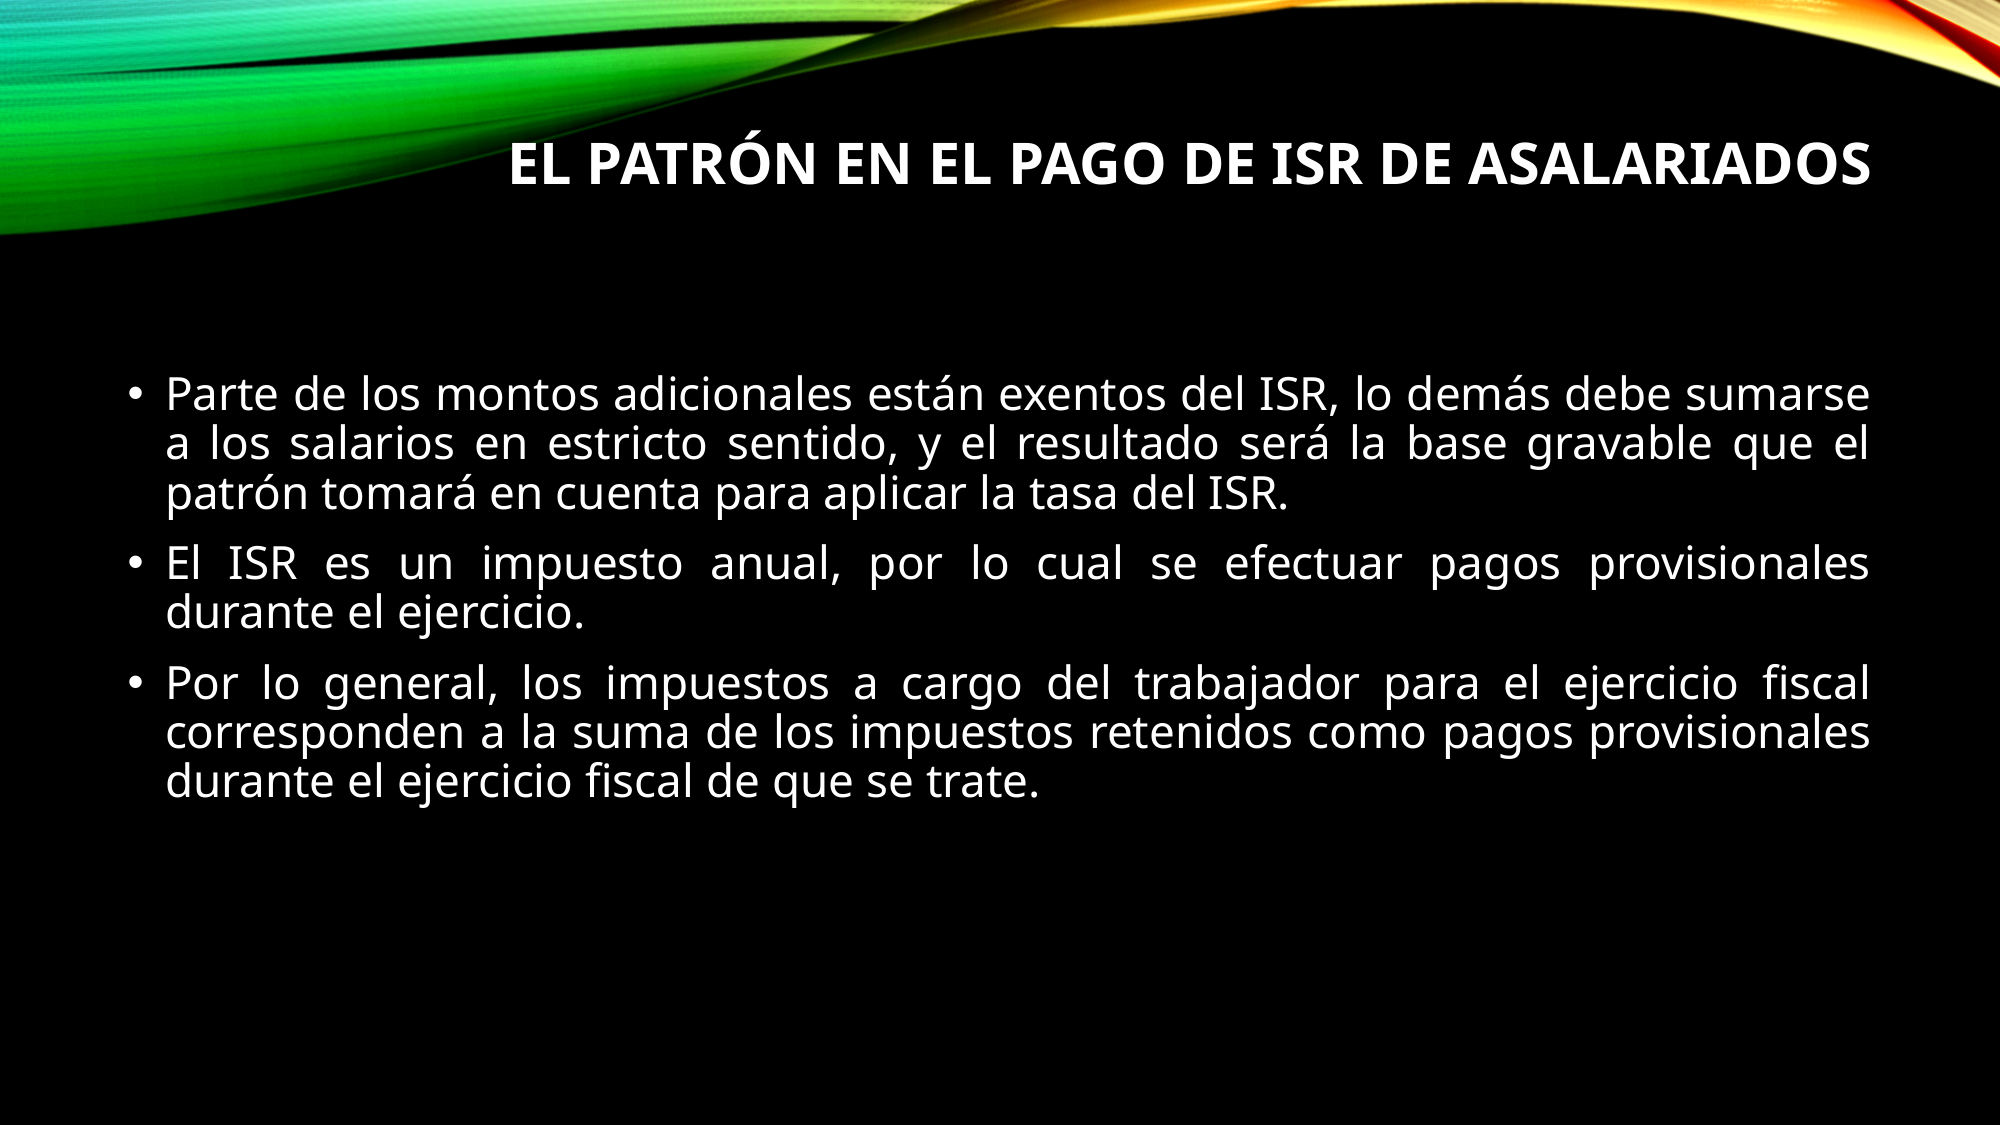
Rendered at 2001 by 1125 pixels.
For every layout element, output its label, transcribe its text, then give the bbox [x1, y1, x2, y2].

title El patrón en el pago de ISR de asalariados [474, 125, 1888, 338]
list Parte de los montos adicionales están exentos del ISR, lo demás debe sumarse a los salarios en estricto sentido, y el resultado será la base gravable que el patrón tomará en cuenta para aplicar la tasa del ISR. El ISR es un impuesto anual, por lo cual se efectuar pagos provisionales durante el ejercicio. Por lo general, los impuestos a cargo del trabajador para el ejercicio fiscal corresponden a la suma de los impuestos retenidos como pagos provisionales durante el ejercicio fiscal de que se trate. [112, 363, 1888, 1125]
picture [0, 0, 2000, 237]
